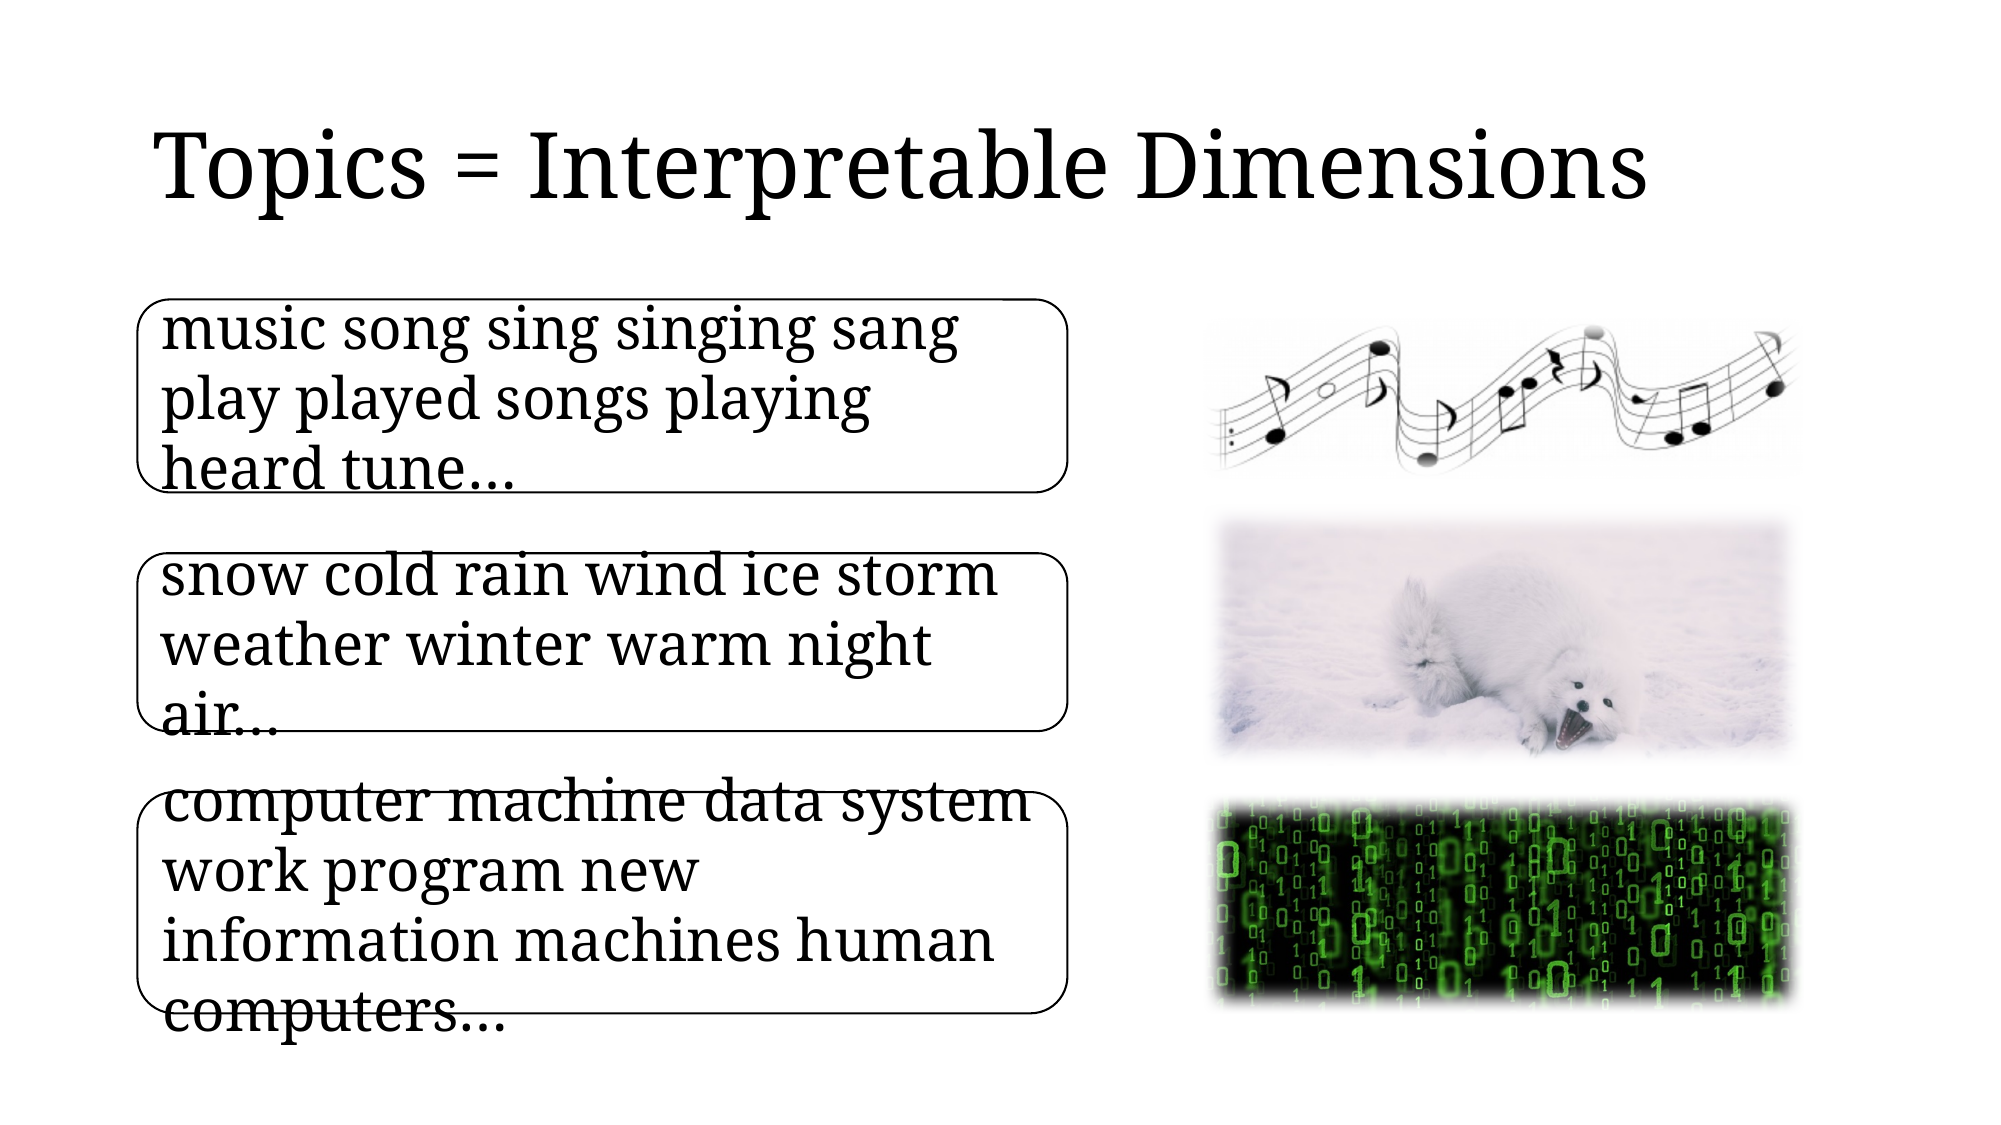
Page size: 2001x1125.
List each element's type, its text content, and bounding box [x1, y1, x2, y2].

picture [1203, 504, 1804, 766]
picture [1203, 793, 1804, 1015]
text_box computer machine data system work program new information machines human computers… [136, 790, 1069, 1015]
picture [1203, 318, 1804, 479]
title Topics = Interpretable Dimensions [137, 59, 1863, 278]
text_box snow cold rain wind ice storm weather winter warm night air… [136, 552, 1069, 733]
text_box music song sing singing sang play played songs playing heard tune… [136, 298, 1069, 494]
